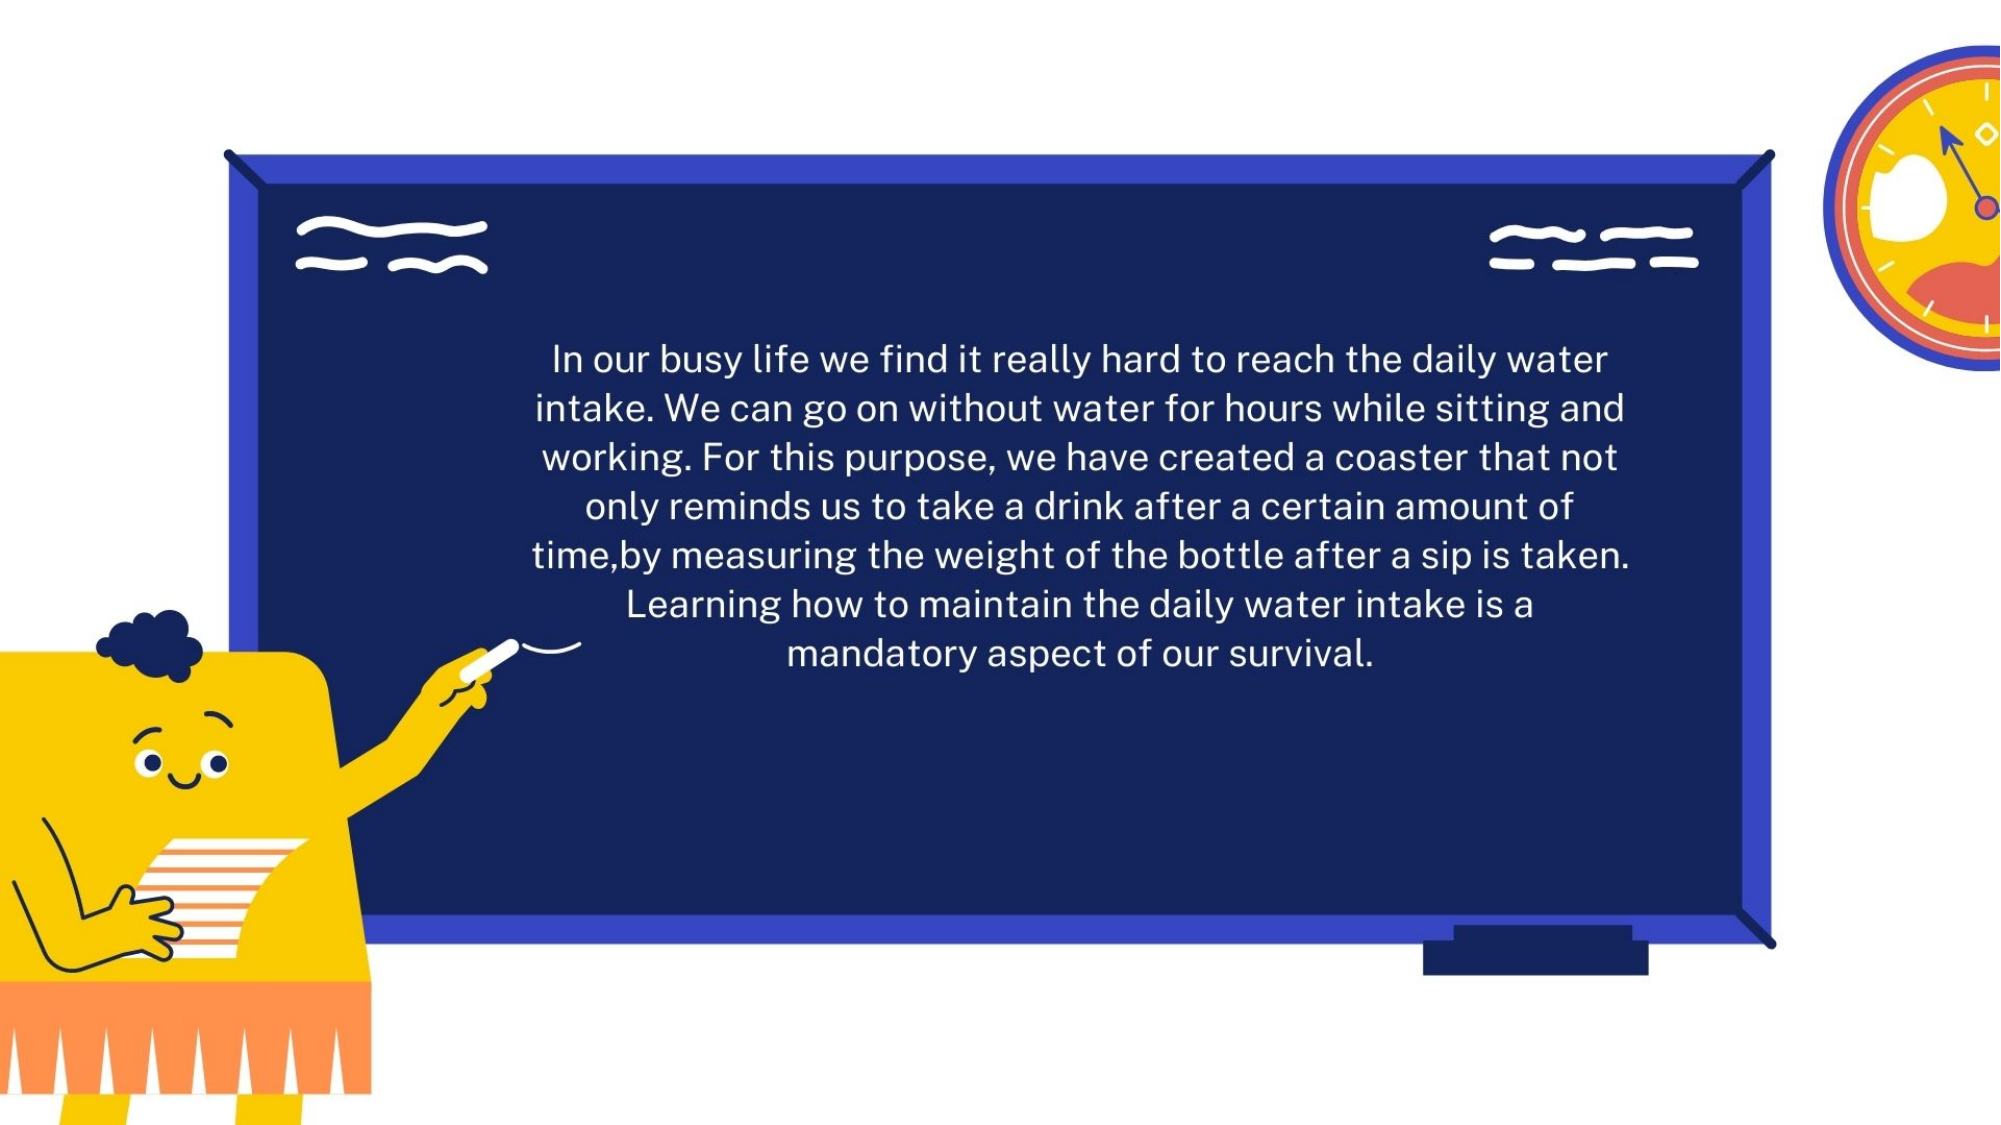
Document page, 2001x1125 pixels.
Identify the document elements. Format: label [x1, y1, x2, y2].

list [0, 0, 2000, 1125]
